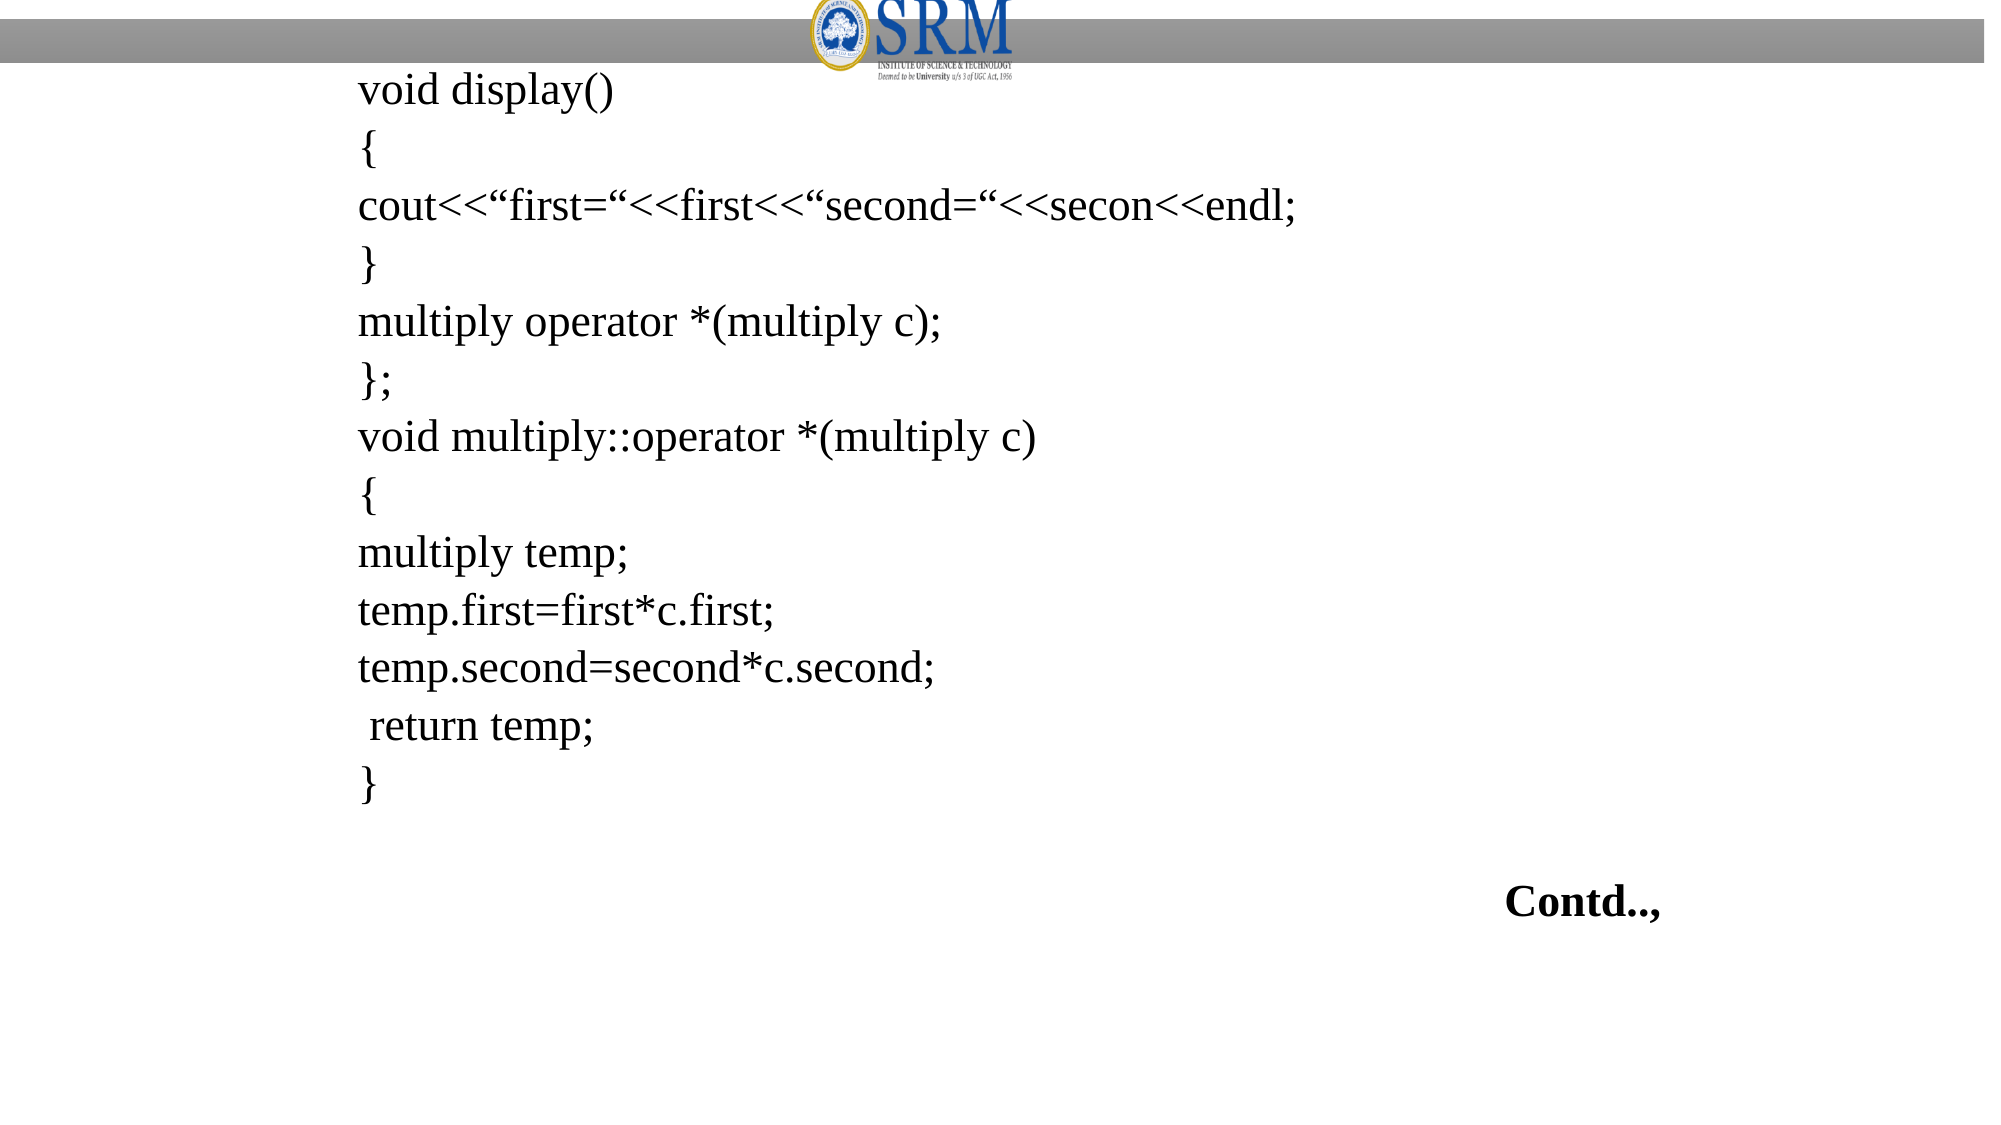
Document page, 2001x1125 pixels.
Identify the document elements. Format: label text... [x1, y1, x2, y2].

text_box void display() { cout<<“first=“<<first<<“second=“<<secon<<endl; } multiply operator *(multiply c); }; void multiply::operator *(multiply c) { multiply temp; temp.first=first*c.first; temp.second=second*c.second; return temp; } Contd.., [355, 63, 1662, 926]
picture [810, 0, 1012, 81]
text_box [1016, 19, 1985, 63]
text_box [0, 19, 805, 63]
